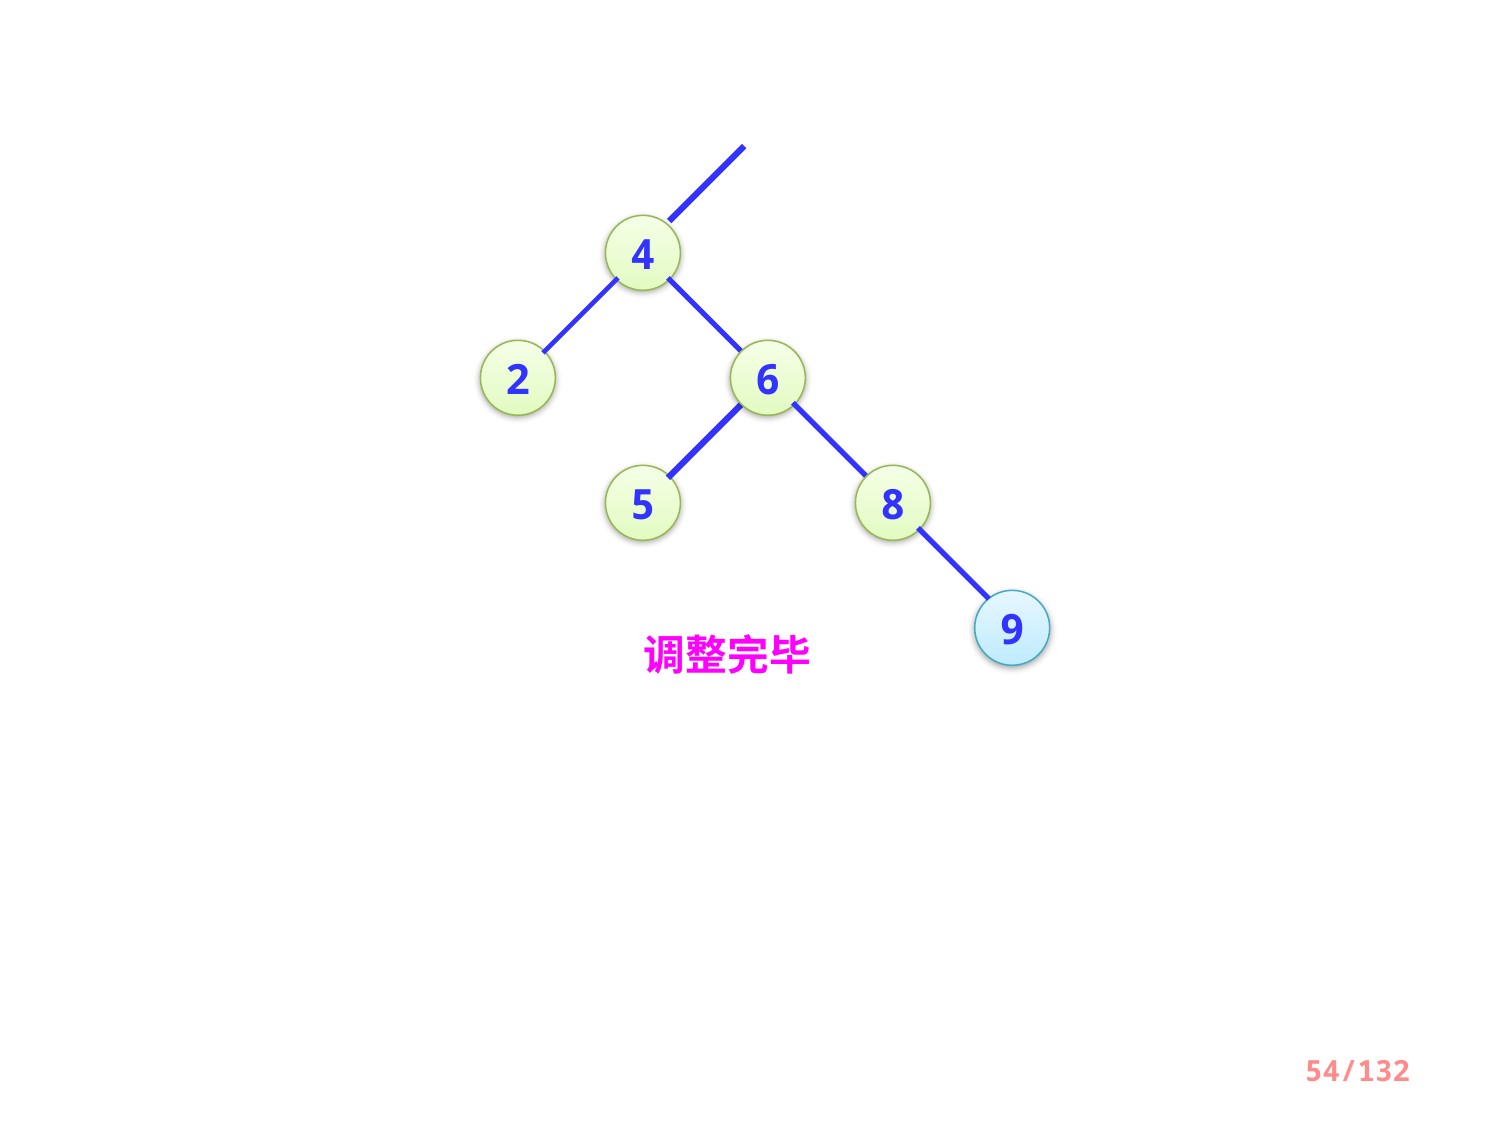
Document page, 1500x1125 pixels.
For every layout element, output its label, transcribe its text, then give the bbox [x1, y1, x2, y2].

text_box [730, 340, 1050, 666]
slide_number 54/132 [1074, 1042, 1425, 1103]
text_box 调整完毕 [585, 621, 870, 686]
text_box 5 [604, 464, 682, 542]
text_box 2 [479, 339, 557, 417]
text_box 4 [604, 214, 682, 292]
